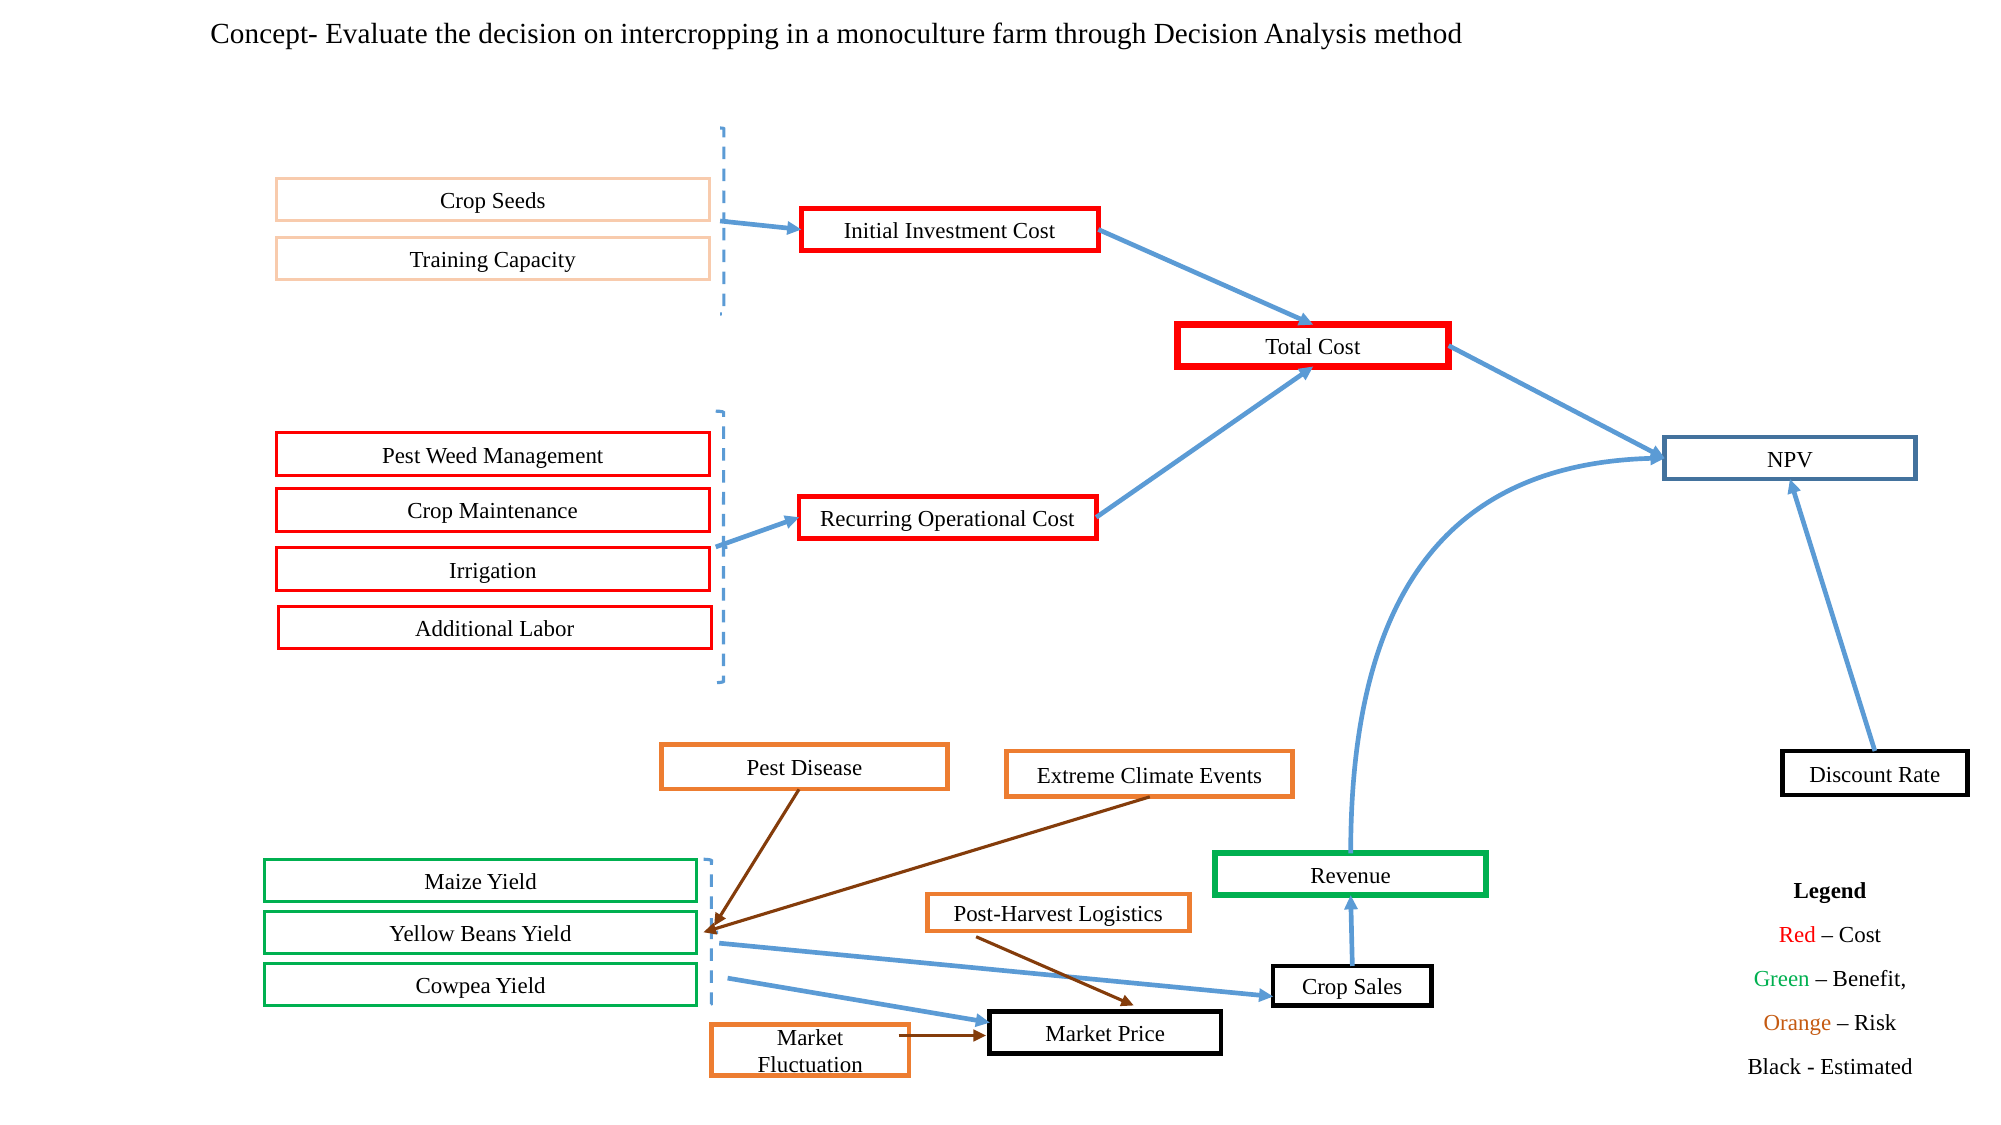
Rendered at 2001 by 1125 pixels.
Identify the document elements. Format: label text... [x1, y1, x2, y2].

text_box Cowpea Yield [263, 962, 698, 1006]
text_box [727, 220, 802, 230]
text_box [1448, 345, 1665, 459]
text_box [719, 943, 976, 997]
text_box [720, 127, 725, 219]
text_box Initial Investment Cost [800, 207, 1099, 251]
text_box Crop Sales [1272, 965, 1433, 1006]
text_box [1134, 943, 1273, 997]
text_box [703, 933, 712, 1006]
text_box Irrigation [275, 547, 710, 592]
text_box Market Price [989, 1010, 1222, 1054]
text_box Discount Rate [1781, 750, 1969, 796]
text_box Crop Maintenance [275, 487, 710, 532]
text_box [719, 796, 1150, 933]
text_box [976, 936, 1134, 1006]
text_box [1096, 366, 1314, 518]
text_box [714, 789, 799, 926]
text_box Pest Disease [661, 743, 949, 790]
text_box Total Cost [1177, 324, 1450, 368]
text_box Market Fluctuation [710, 1023, 910, 1077]
text_box Recurring Operational Cost [798, 495, 1097, 539]
text_box Additional Labor [277, 605, 712, 649]
text_box Pest Weed Management [275, 431, 710, 476]
text_box Post-Harvest Logistics [1150, 893, 1190, 932]
text_box [715, 410, 725, 544]
text_box Extreme Climate Events [1006, 750, 1294, 798]
text_box [703, 858, 712, 931]
text_box Concept- Evaluate the decision on intercropping in a monoculture farm through Decision Analysis method [42, 21, 1632, 42]
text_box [1309, 498, 1706, 813]
text_box Maize Yield [263, 858, 698, 902]
text_box Revenue [1214, 852, 1487, 896]
text_box [715, 546, 732, 684]
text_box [1789, 479, 1875, 751]
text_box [727, 978, 990, 1023]
text_box [720, 224, 725, 315]
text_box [1098, 229, 1314, 325]
text_box NPV [1664, 436, 1916, 480]
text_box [731, 517, 799, 547]
text_box Training Capacity [275, 236, 710, 280]
text_box Crop Seeds [275, 177, 710, 222]
text_box Legend Red – Cost Green – Benefit, Orange – Risk Black - Estimated [1702, 867, 1959, 1087]
text_box Yellow Beans Yield [263, 910, 698, 954]
